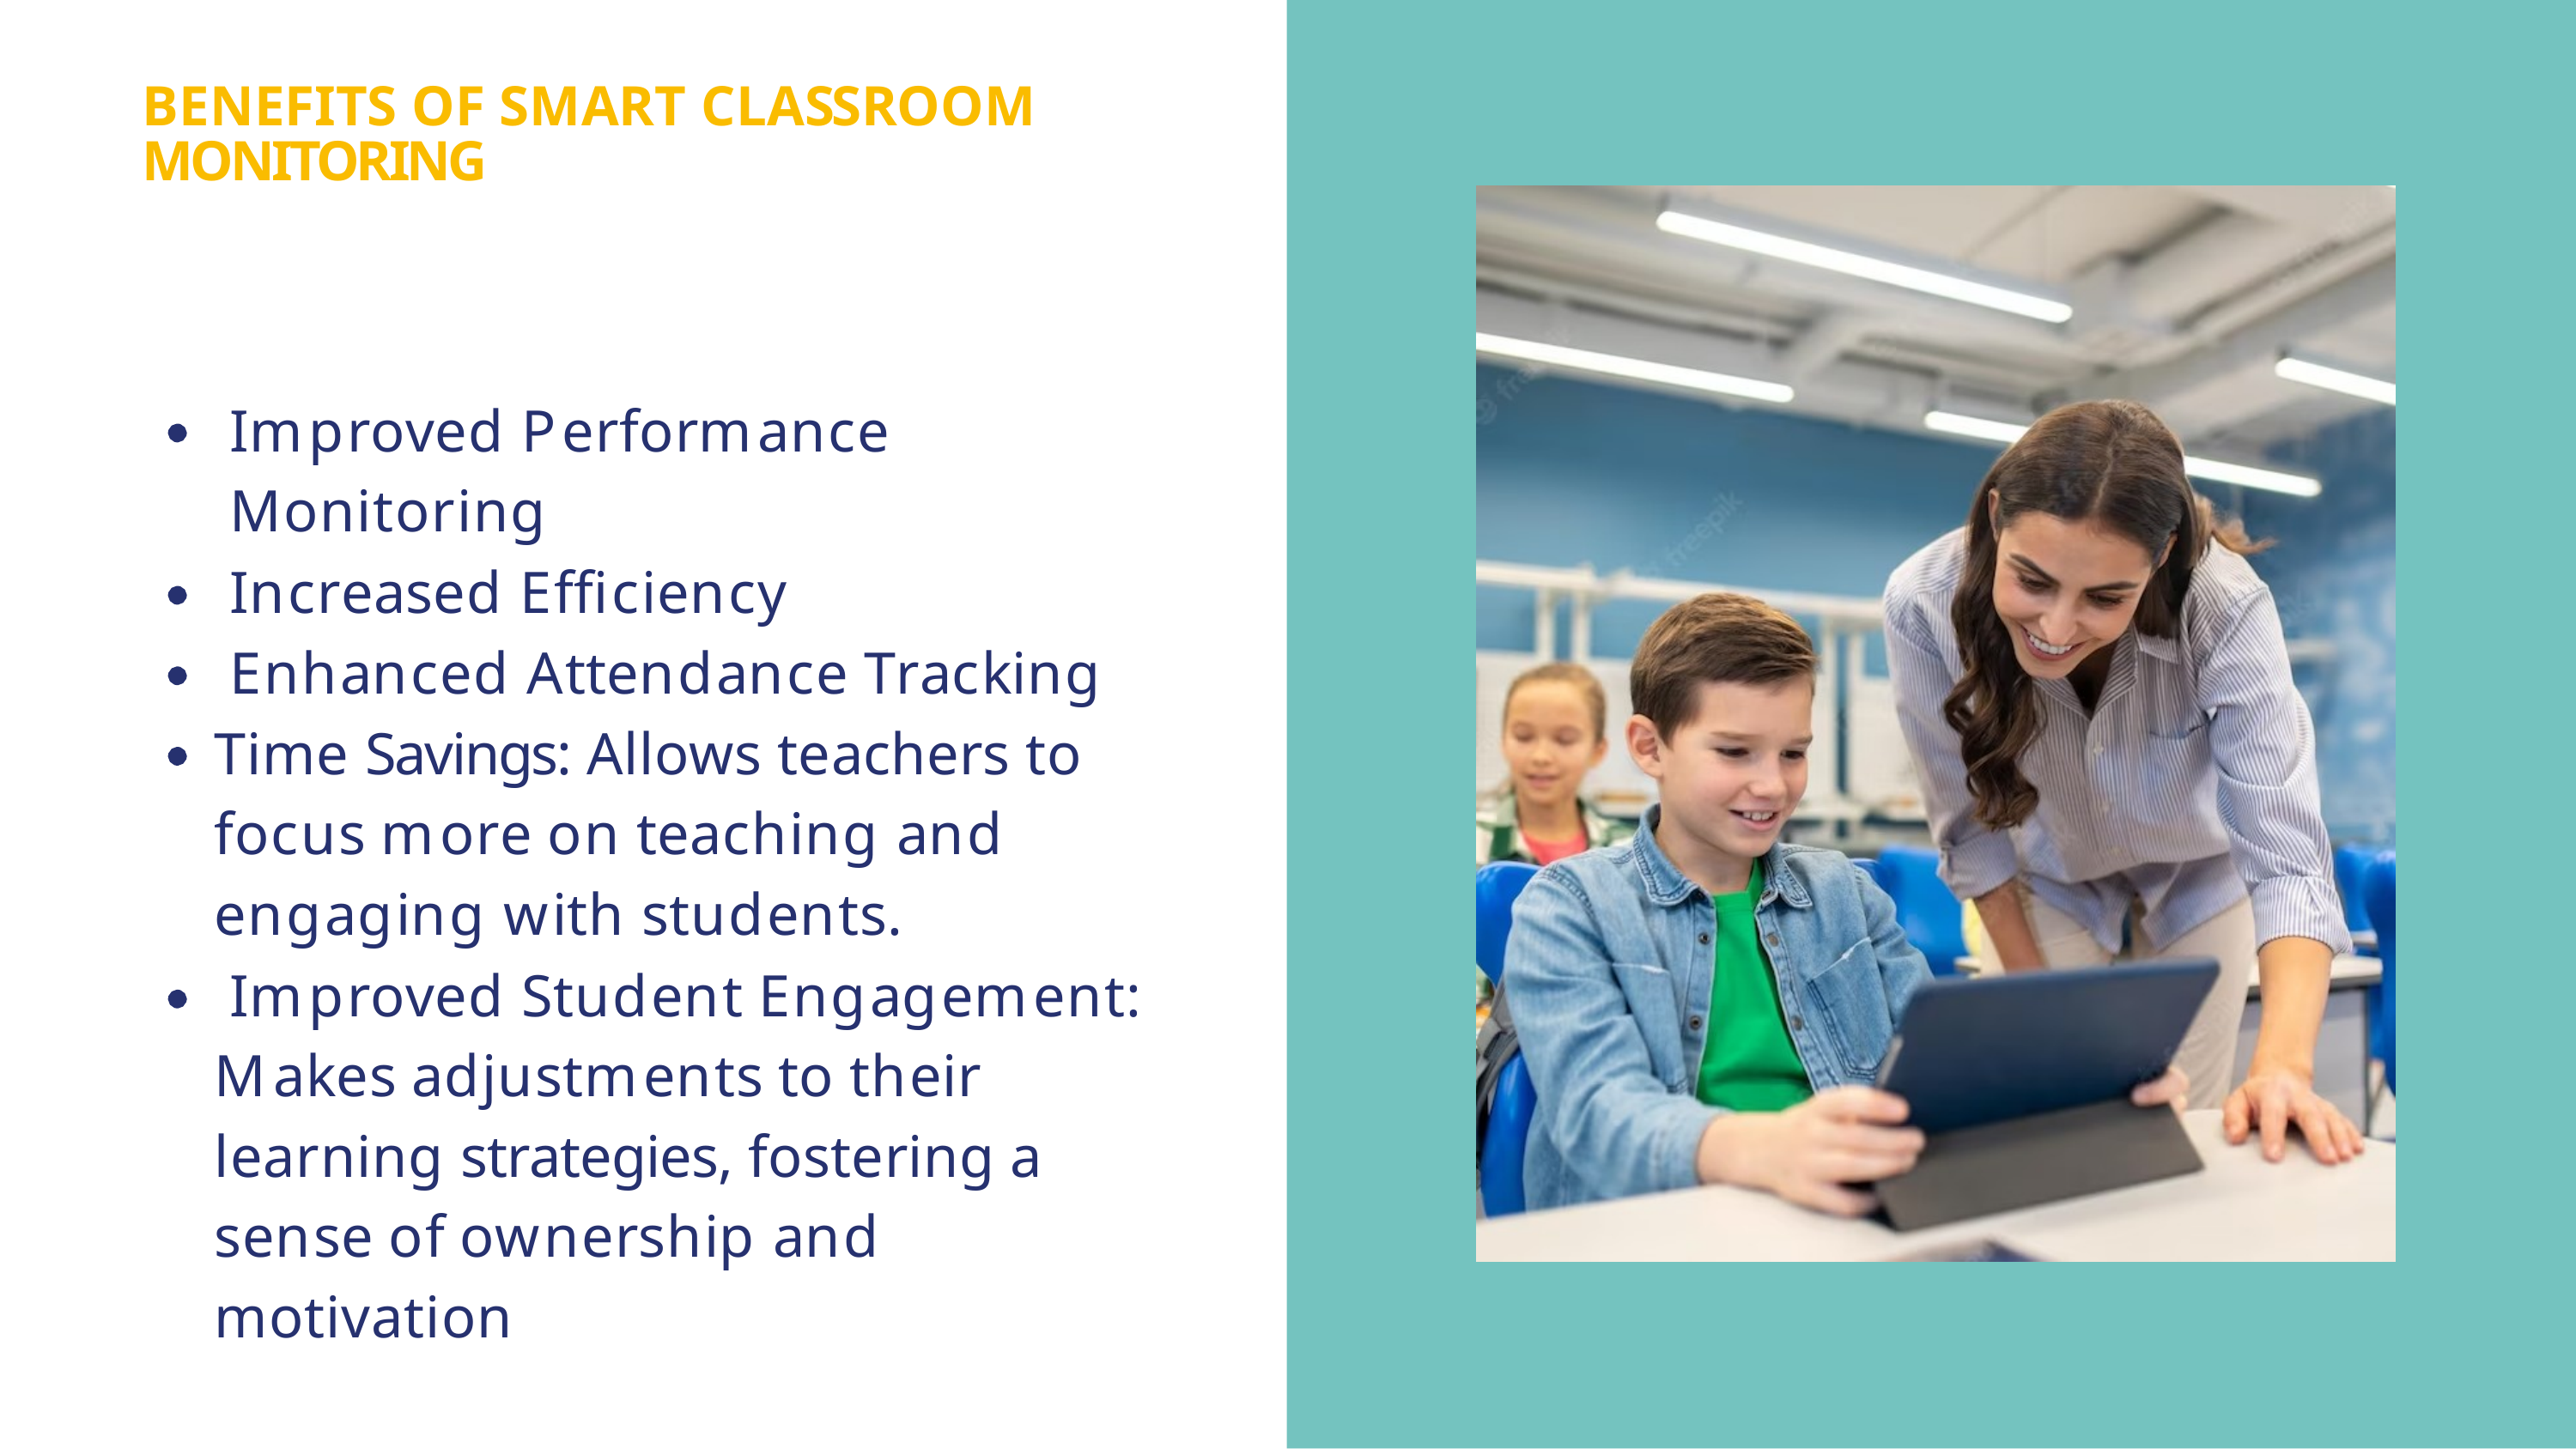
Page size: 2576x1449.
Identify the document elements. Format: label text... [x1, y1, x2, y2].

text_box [1286, 0, 2576, 1449]
text_box [167, 666, 187, 686]
text_box [167, 989, 187, 1009]
text_box Improved Performance Monitoring Increased Efﬁciency Enhanced Attendance Tracking Time Savings: Allows teachers to focus more on teaching and engaging with students. Improved Student Engagement: Makes adjustments to their learning strategies, fostering a sense of ownership and motivation [213, 380, 1158, 1349]
title BENEFITS OF SMART CLASSROOM MONITORING [140, 68, 1131, 324]
text_box [167, 747, 187, 766]
text_box [167, 423, 187, 443]
text_box [167, 585, 187, 605]
